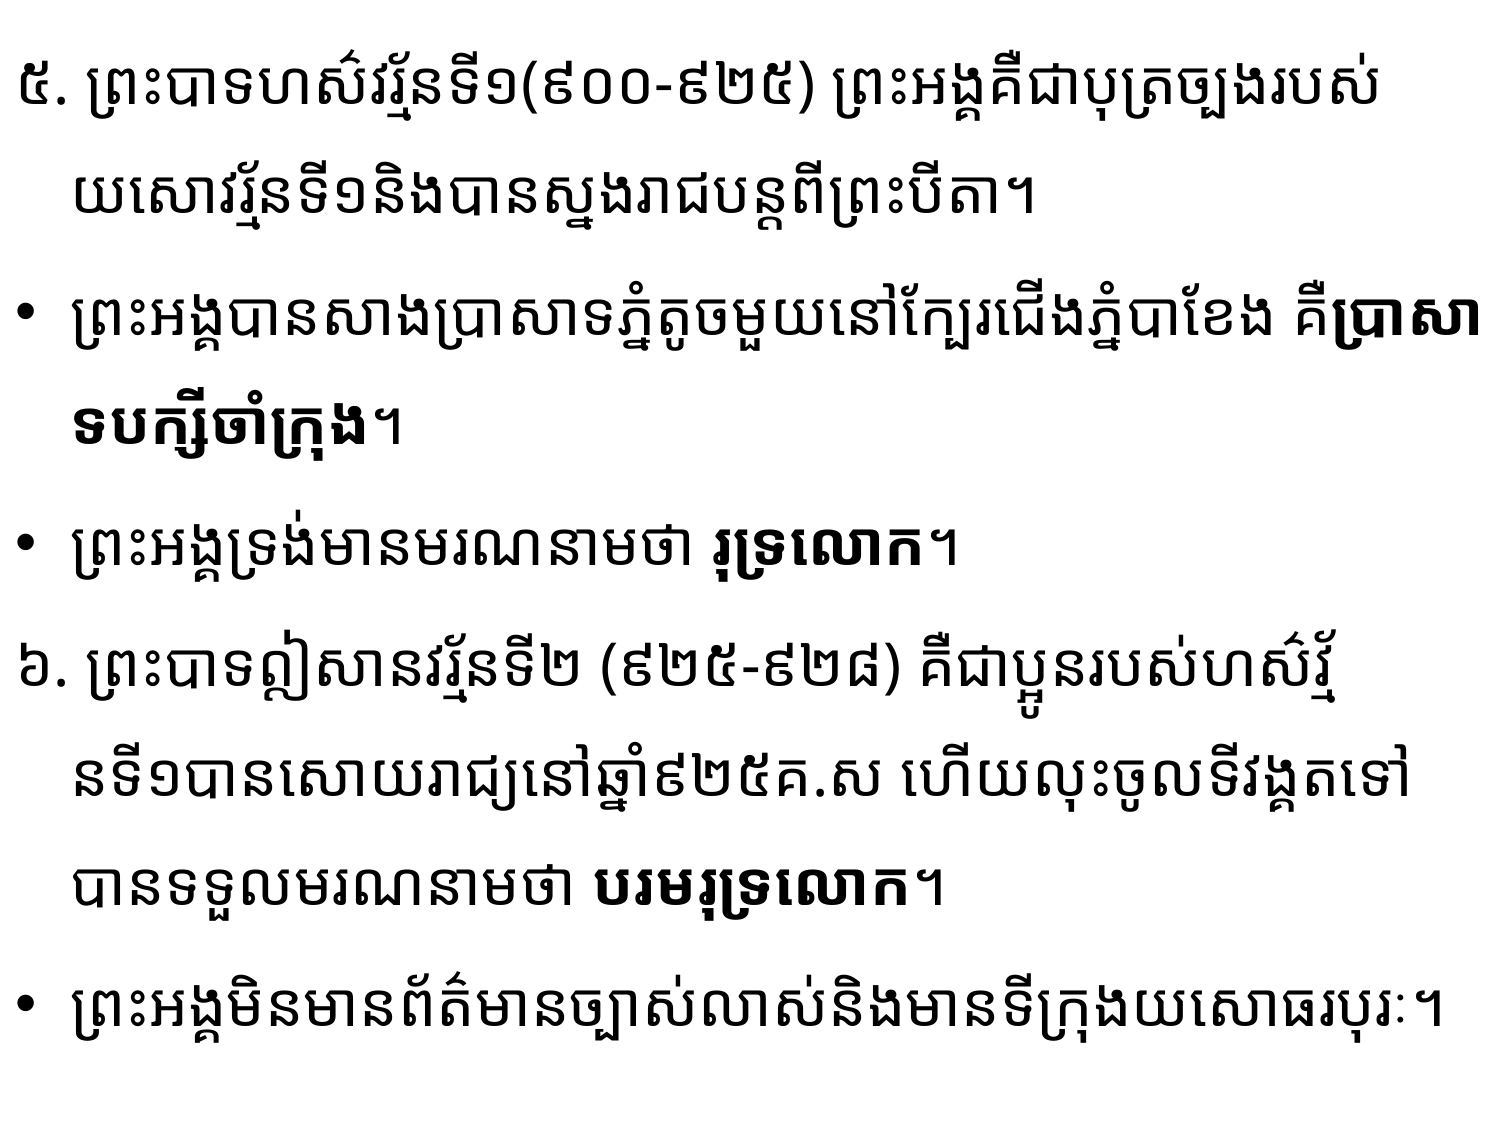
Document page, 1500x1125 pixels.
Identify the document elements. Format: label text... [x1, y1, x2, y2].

list ៥. ព្រះបាទហស៌វរ្ម័នទី១(៩០០-៩២៥) ព្រះអង្គគឺជាបុត្រច្បងរបស់យសោវរ្ម័នទី១និង​បានស្នងរាជបន្តពី​ព្រះ​បី​តា​។ ​ ព្រះអង្គបានសាង​ប្រា​សាទភ្នំតូចមួយនៅក្បែរជើងភ្នំបាខែង គឺប្រា​សា​ទ​បក្សីចាំក្រុង។ ព្រះអង្គទ្រង់មាន​មរណនាមថា រុទ្រលោក។ ៦. ព្រះបាទឦសានវរ្ម័នទី២ (៩២៥-៩២៨) គឺជាប្អូនរបស់ហស៌វ្ម័នទី១បានសោយរាជ្យនៅឆ្នាំ៩២៥គ.ស ហើយលុះចូលទីវង្គតទៅបានទទួលមរណនាមថា បរមរុទ្រលោក។ ព្រះអង្គមិនមានព័ត៌មានច្បាស់លាស់និង​មាន​ទីក្រុងយសោធរបុរៈ។ [0, 0, 1500, 1125]
